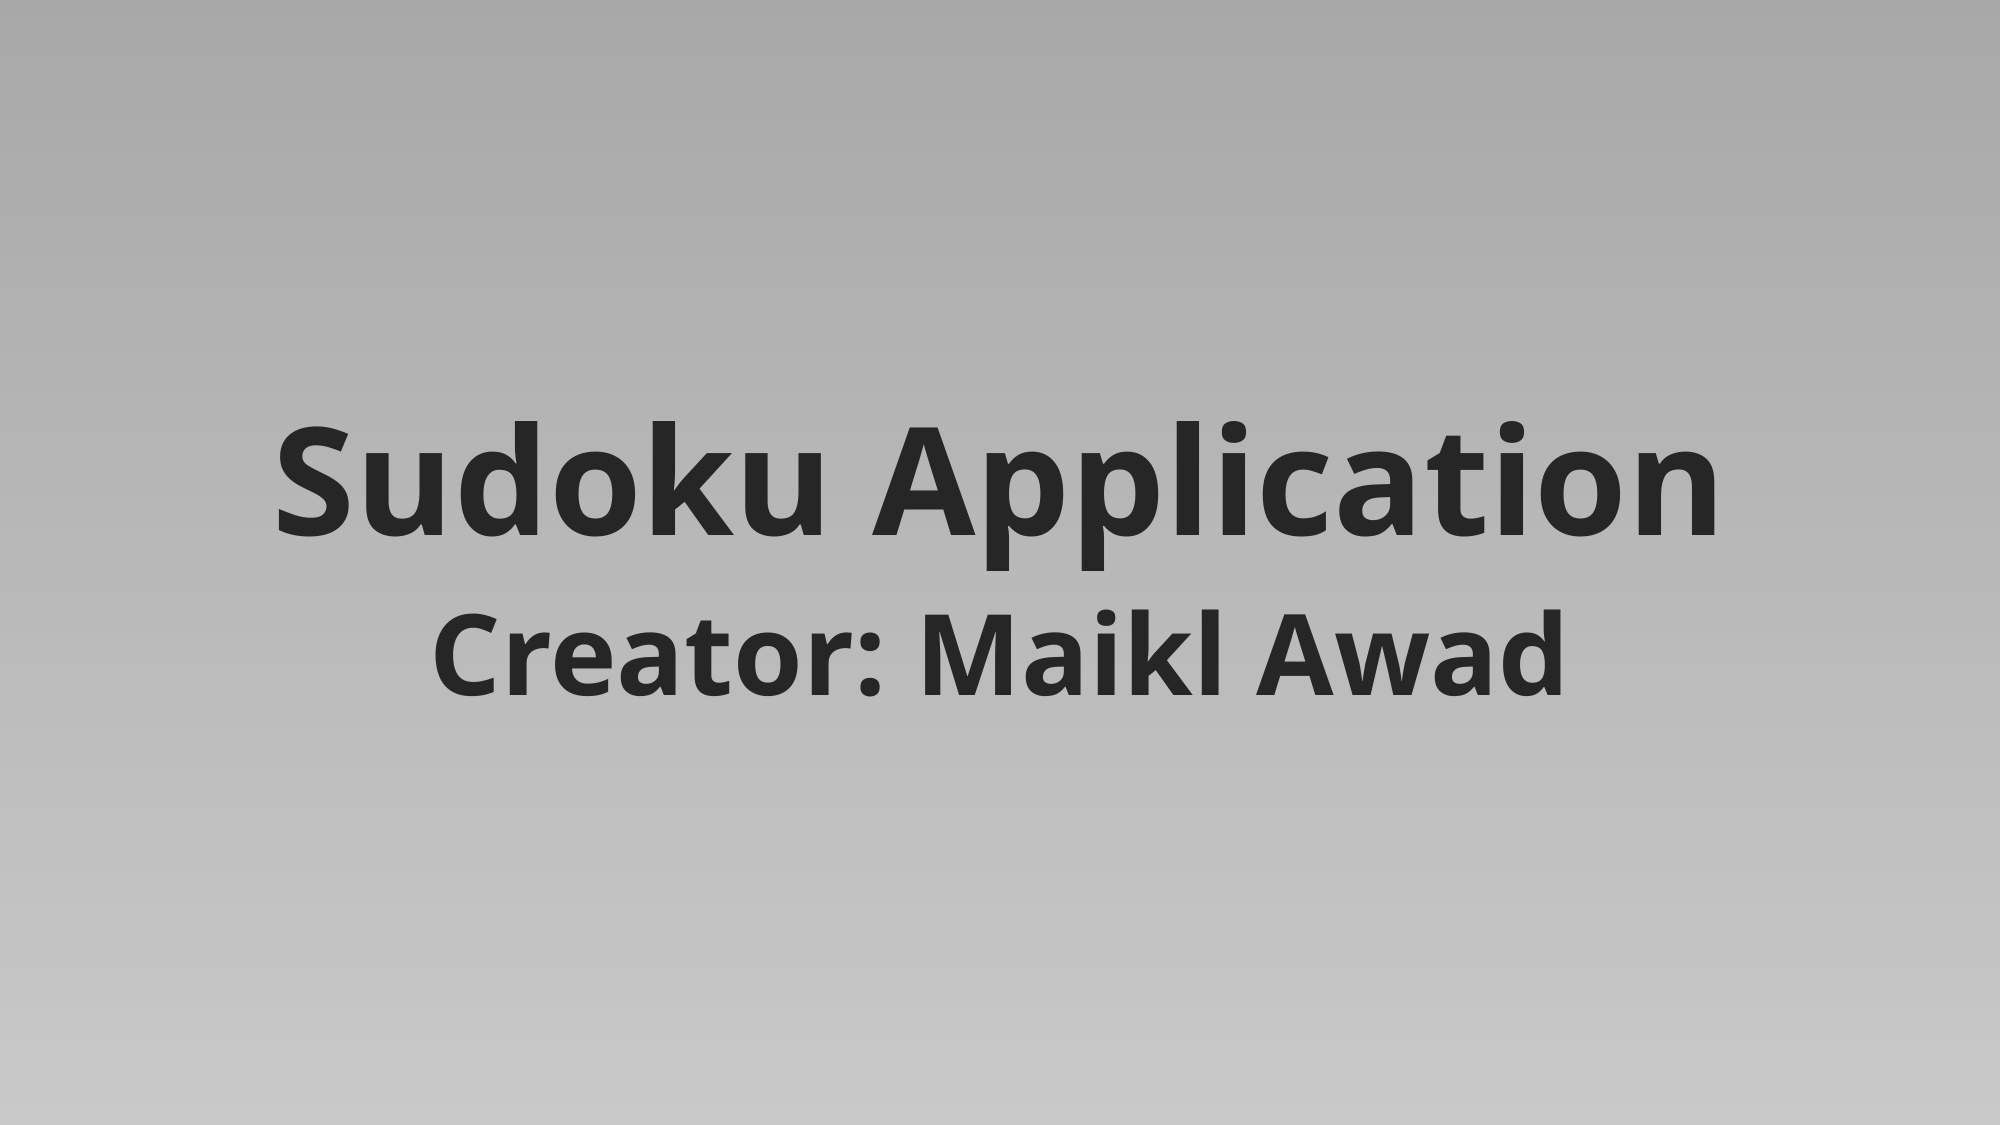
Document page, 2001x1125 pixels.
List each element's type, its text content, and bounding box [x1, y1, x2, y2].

subtitle Creator: Maikl Awad [249, 590, 1750, 863]
title Sudoku Application [249, 184, 1750, 576]
